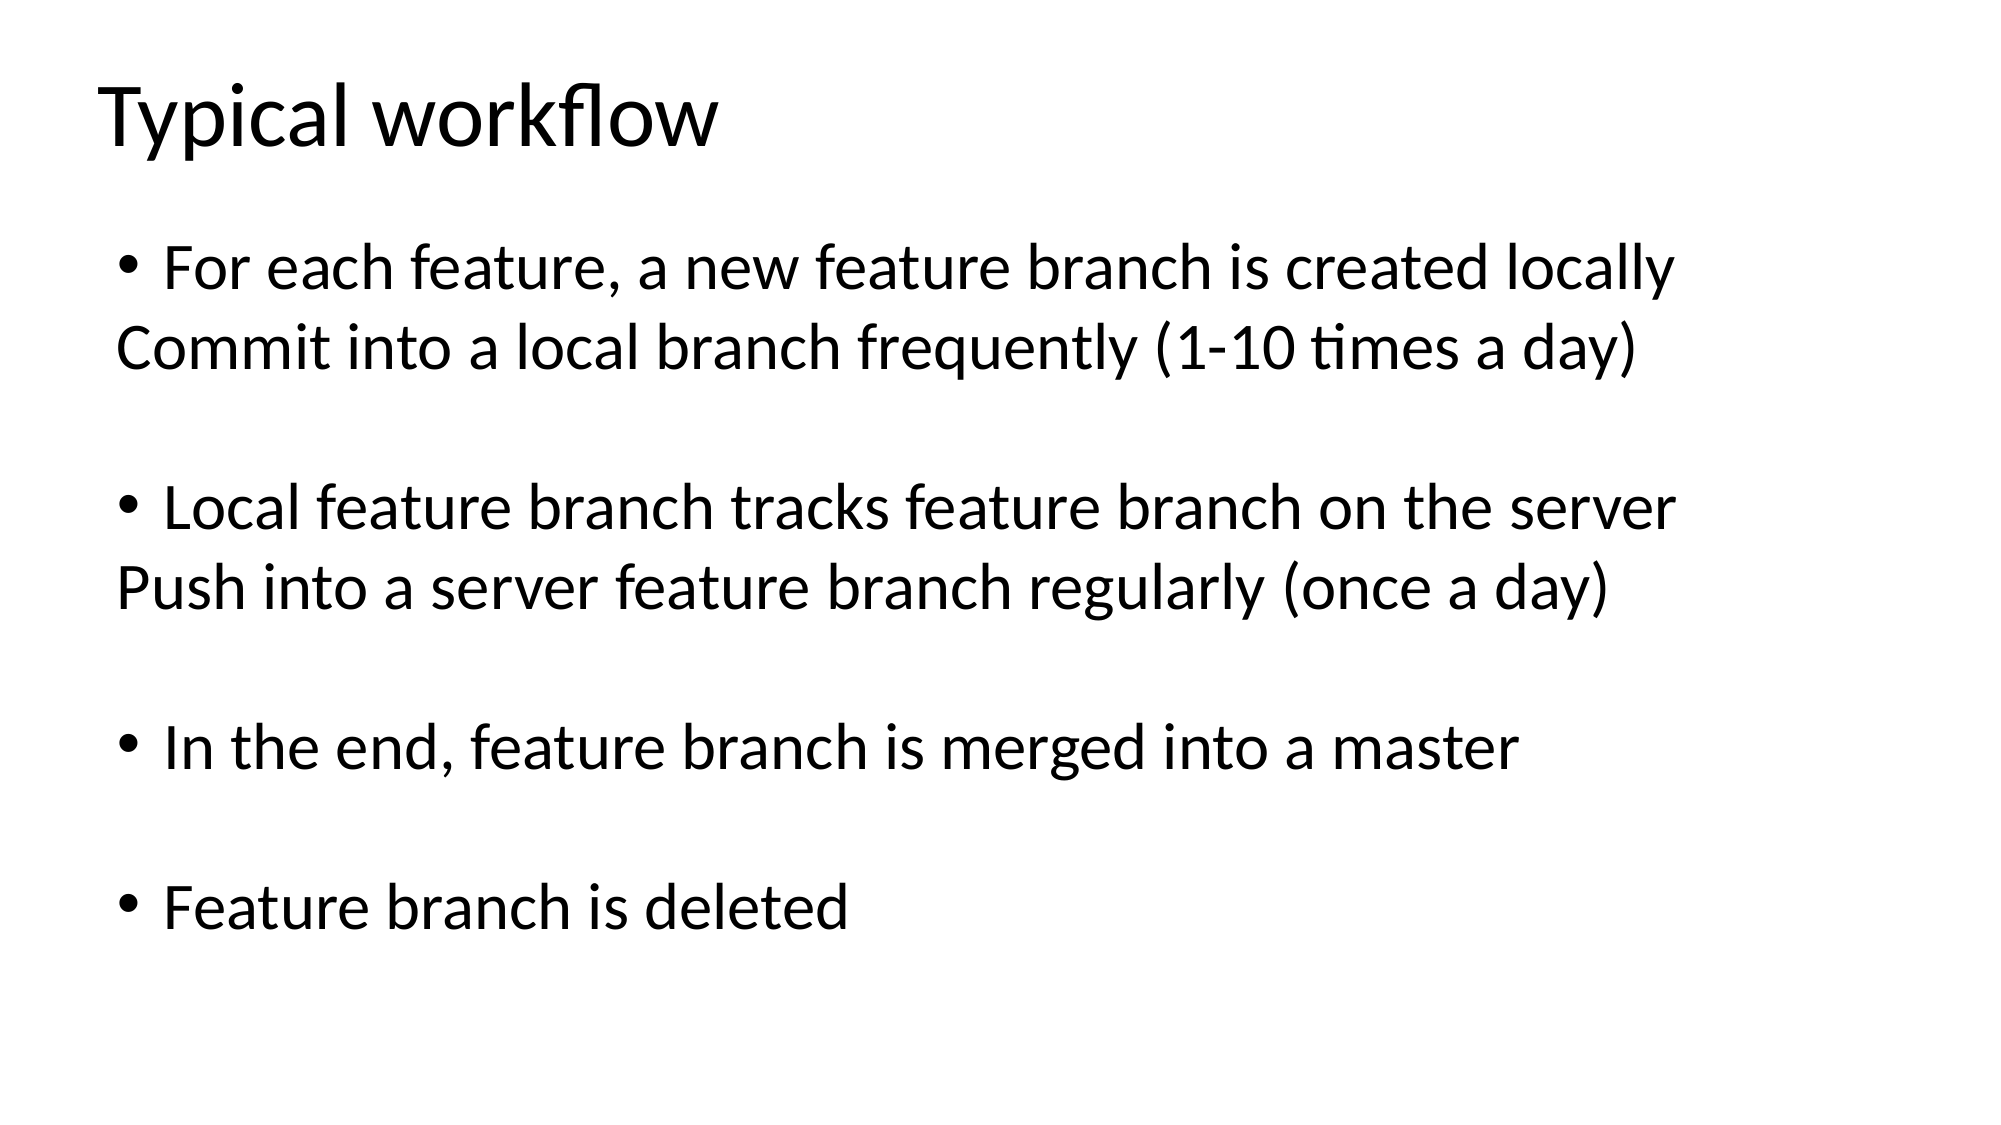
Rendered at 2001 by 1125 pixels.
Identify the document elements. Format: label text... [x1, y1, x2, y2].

text_box For each feature, a new feature branch is created locally Commit into a local branch frequently (1-10 times a day) Local feature branch tracks feature branch on the server Push into a server feature branch regularly (once a day) In the end, feature branch is merged into a master Feature branch is deleted [102, 215, 1695, 950]
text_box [258, 409, 263, 696]
text_box Typical workflow [82, 47, 737, 172]
